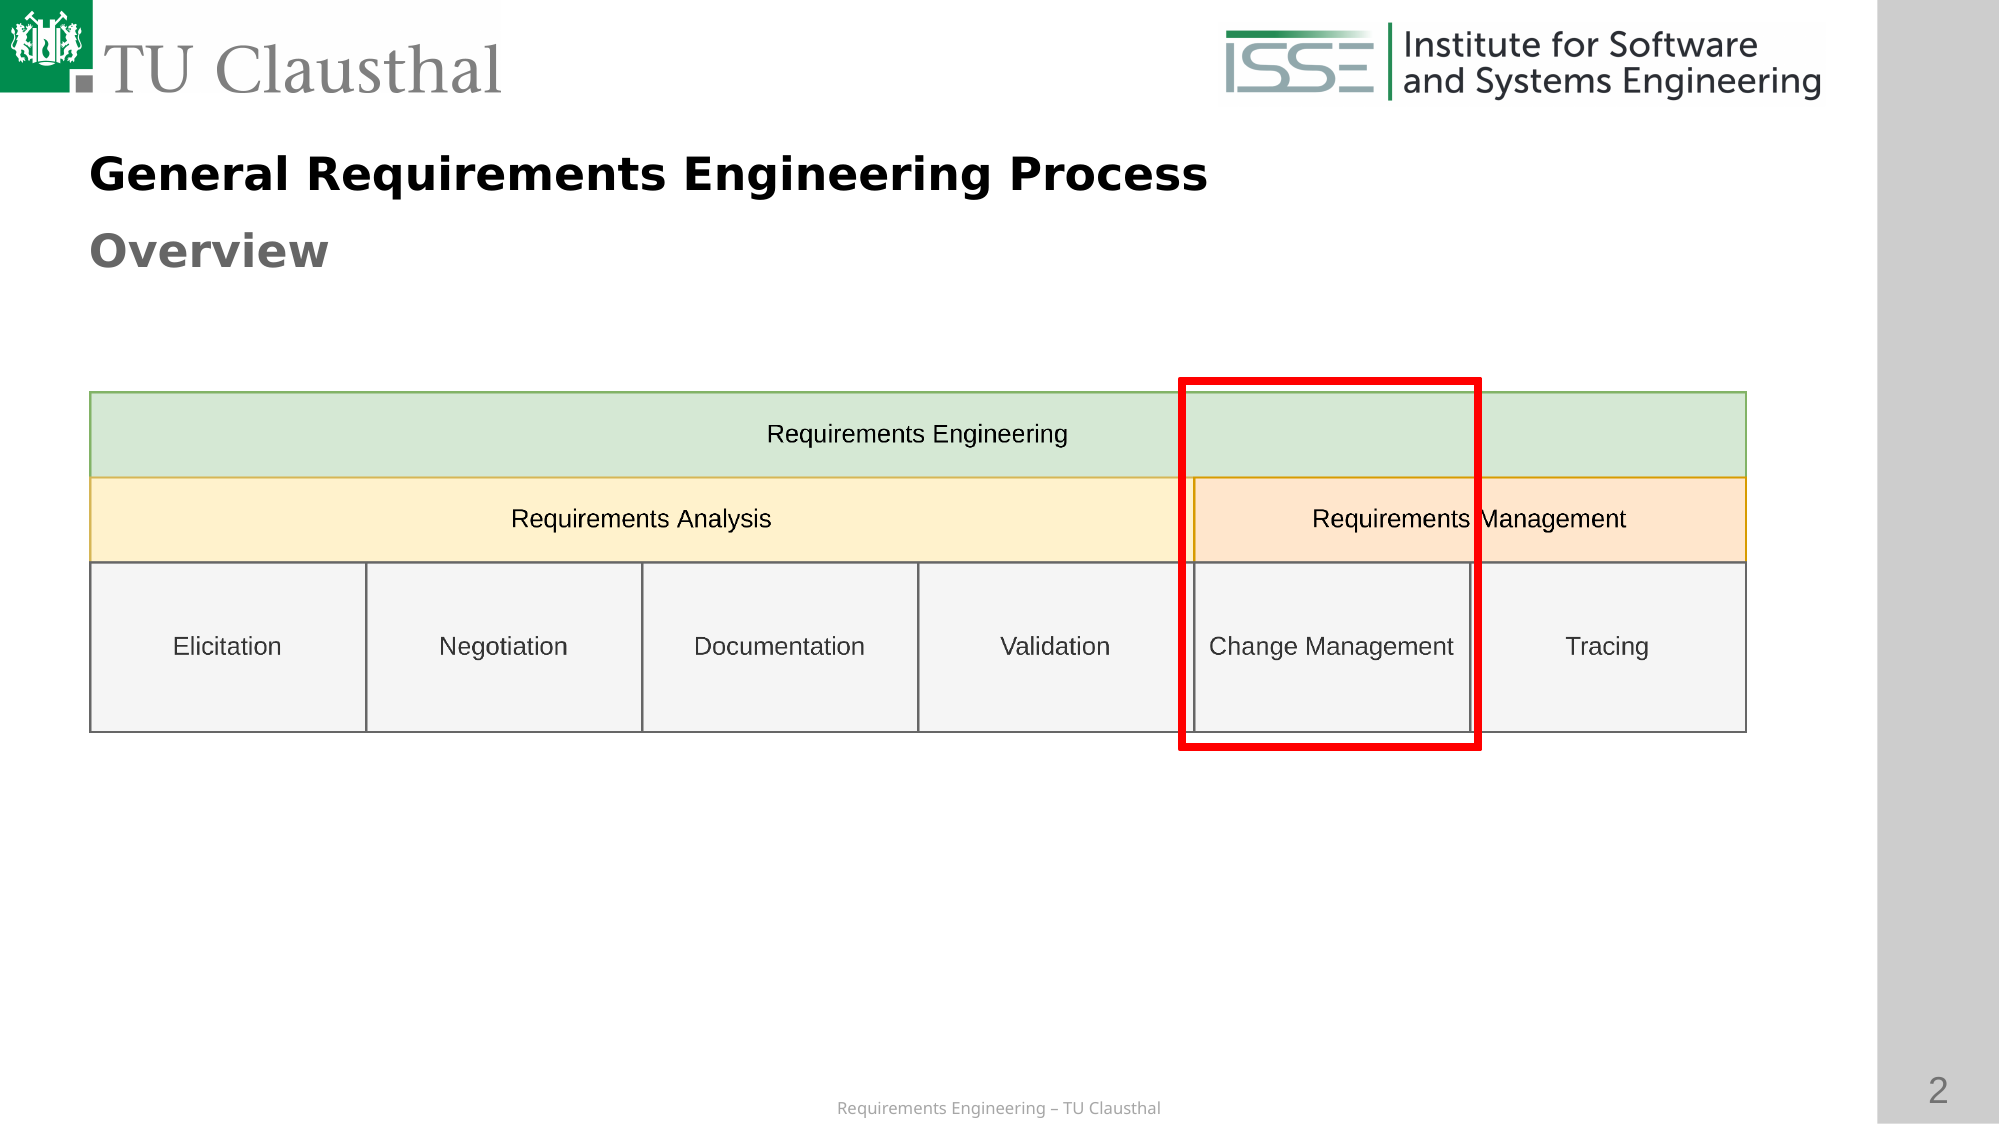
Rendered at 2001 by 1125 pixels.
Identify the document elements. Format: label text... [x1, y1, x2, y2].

text_box General Requirements Engineering Process [88, 118, 1788, 200]
picture [88, 391, 1747, 733]
picture [1218, 22, 1826, 107]
text_box [1178, 733, 1482, 751]
text_box Overview [88, 207, 1788, 290]
text_box [1178, 377, 1482, 391]
picture [0, 0, 501, 93]
